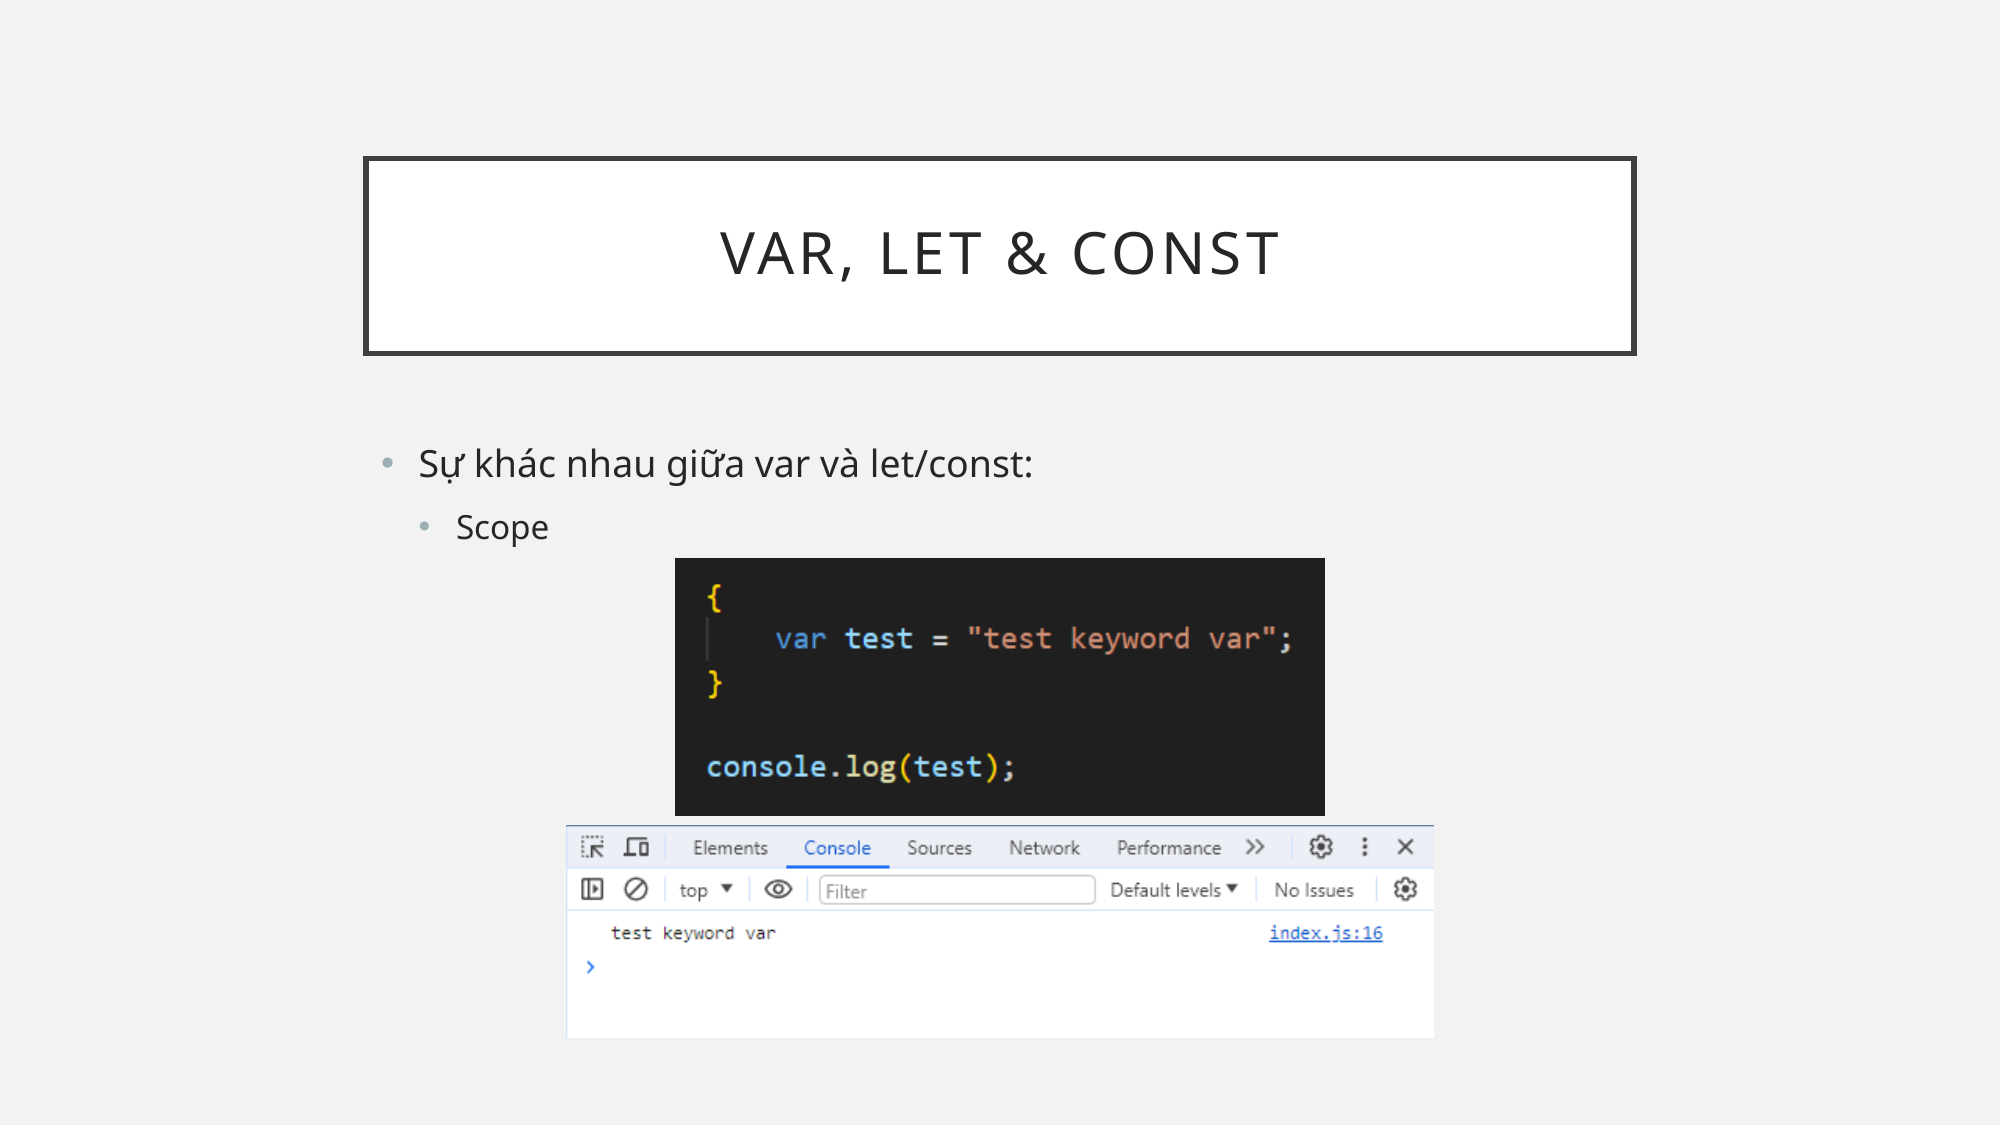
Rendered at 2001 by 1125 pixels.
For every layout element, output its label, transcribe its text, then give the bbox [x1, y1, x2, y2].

title Var, let & const [363, 156, 1637, 356]
picture [566, 825, 1434, 1038]
picture [674, 558, 1325, 816]
list Sự khác nhau giữa var và let/const: Scope [366, 432, 1634, 942]
